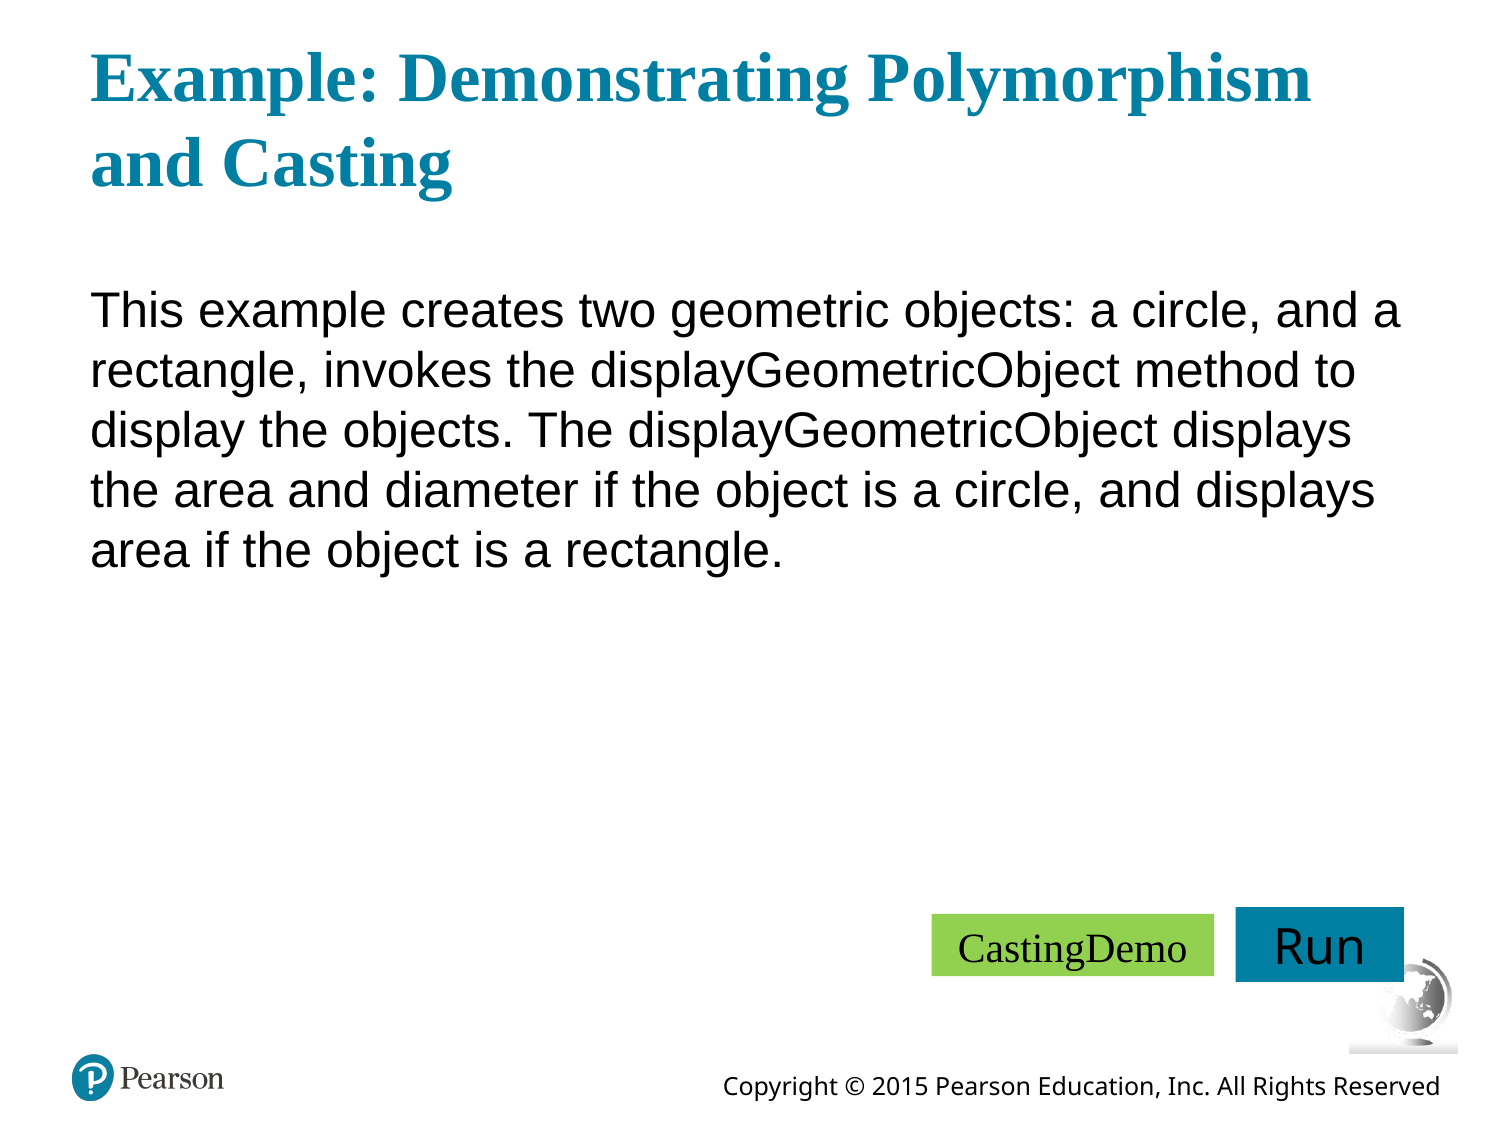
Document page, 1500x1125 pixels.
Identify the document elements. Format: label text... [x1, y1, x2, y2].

text_box CastingDemo [931, 913, 1215, 977]
picture [80, 1063, 106, 1088]
picture [98, 1054, 224, 1101]
picture [1349, 955, 1458, 1054]
picture [72, 1087, 83, 1101]
text_box Run [1235, 907, 1404, 982]
title Example: Demonstrating Polymorphism and Casting [75, 35, 1425, 216]
list This example creates two geometric objects: a circle, and a rectangle, invokes the displayGeometricObject method to display the objects. The displayGeometricObject displays the area and diameter if the object is a circle, and displays area if the object is a rectangle. [75, 262, 1426, 593]
picture [72, 1054, 88, 1070]
